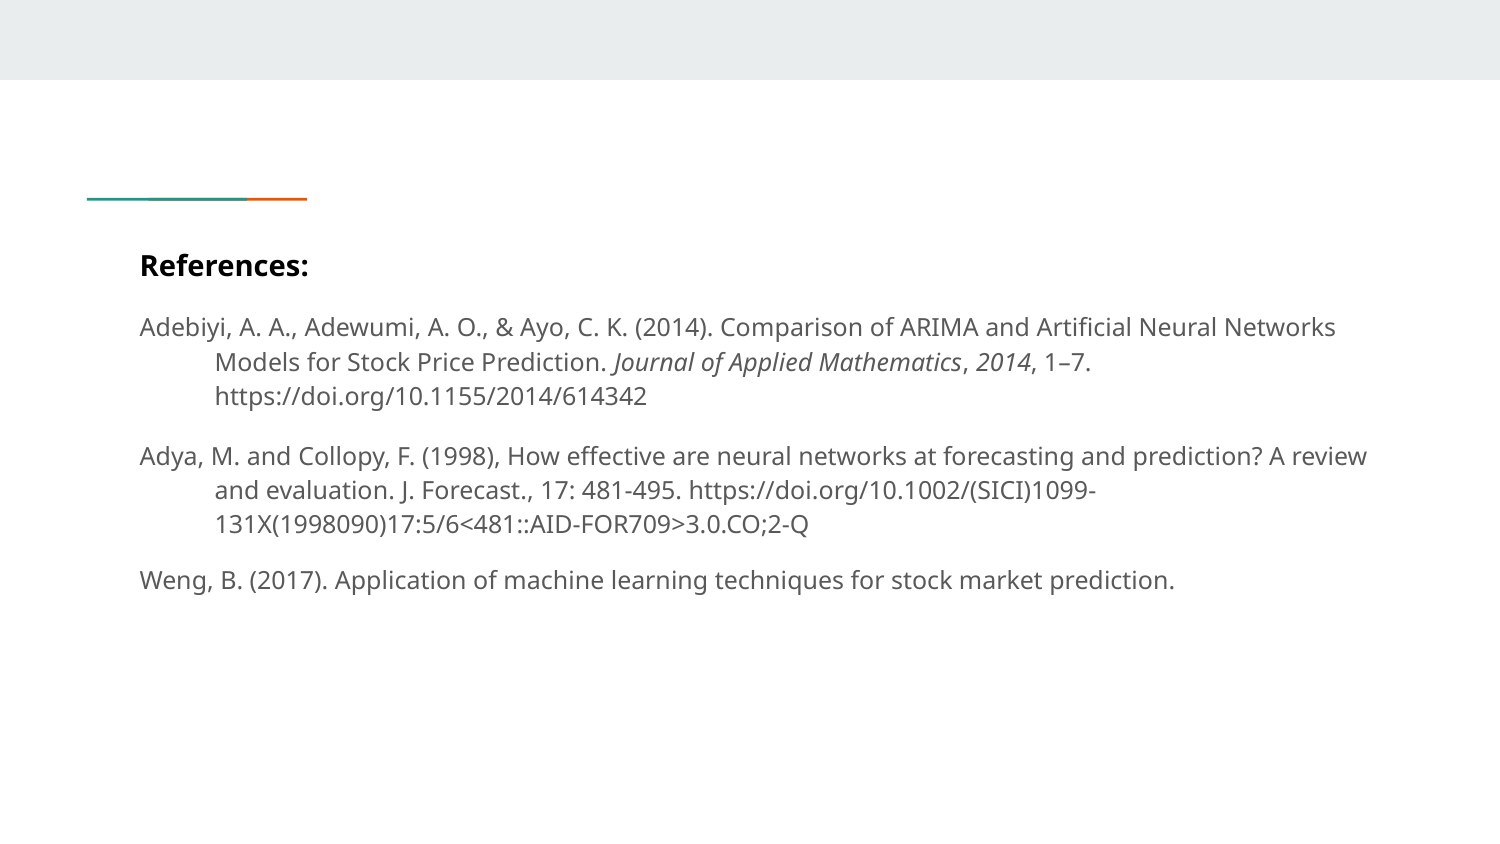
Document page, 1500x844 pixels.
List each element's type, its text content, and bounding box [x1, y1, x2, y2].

text_box References: Adebiyi, A. A., Adewumi, A. O., & Ayo, C. K. (2014). Comparison of ARIMA and Artificial Neural Networks Models for Stock Price Prediction. Journal of Applied Mathematics, 2014, 1–7. https://doi.org/10.1155/2014/614342 Adya, M. and Collopy, F. (1998), How effective are neural networks at forecasting and prediction? A review and evaluation. J. Forecast., 17: 481-495. https://doi.org/10.1002/(SICI)1099-131X(1998090)17:5/6<481::AID-FOR709>3.0.CO;2-Q Weng, B. (2017). Application of machine learning techniques for stock market prediction. [124, 232, 1386, 692]
